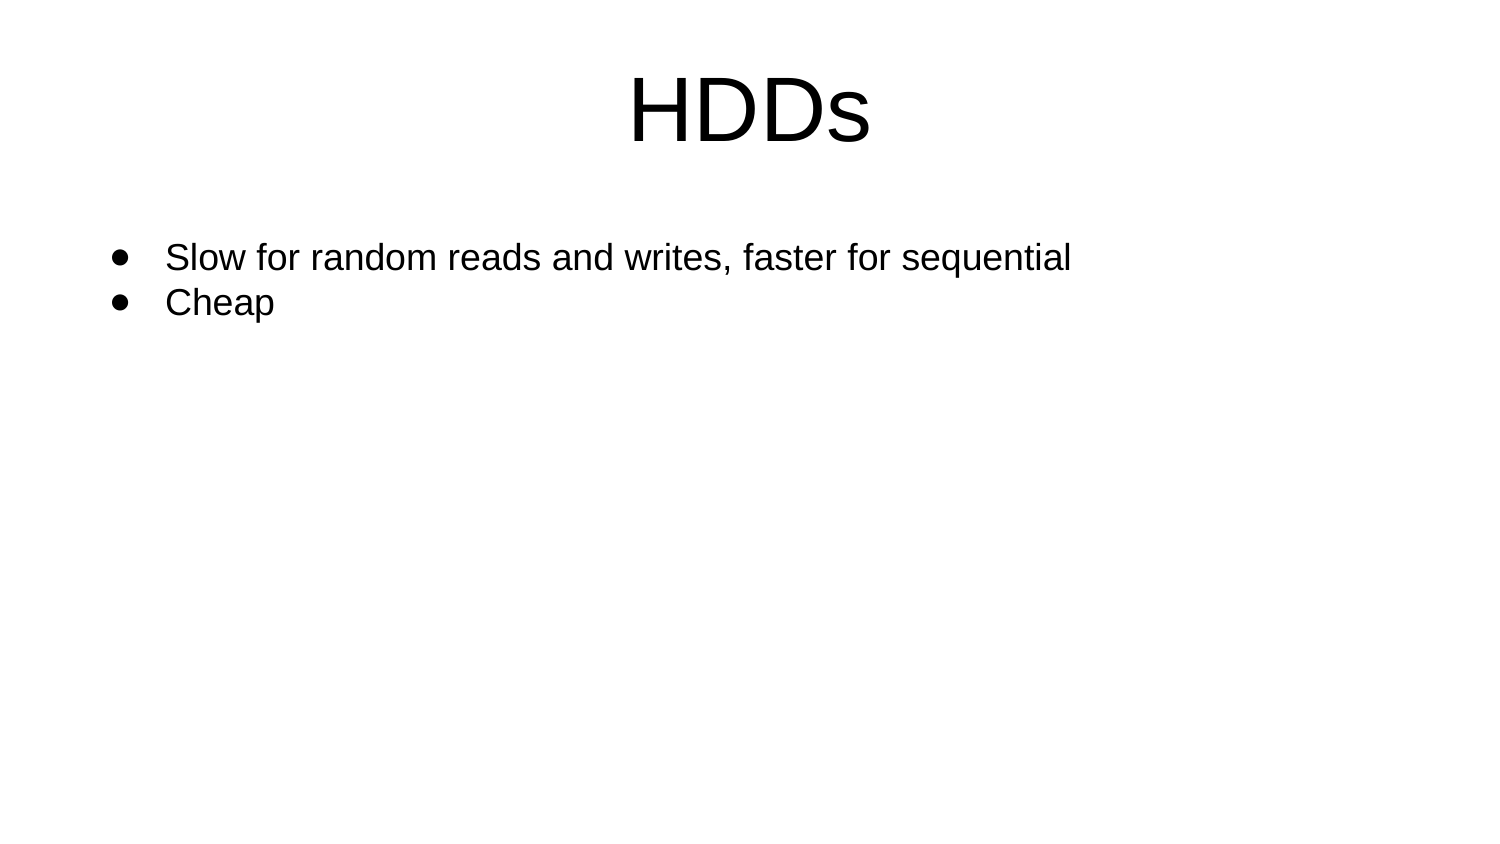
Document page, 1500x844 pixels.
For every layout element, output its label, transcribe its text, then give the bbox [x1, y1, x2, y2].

title HDDs [75, 33, 1425, 175]
text_box Slow for random reads and writes, faster for sequential Cheap [74, 218, 1425, 746]
